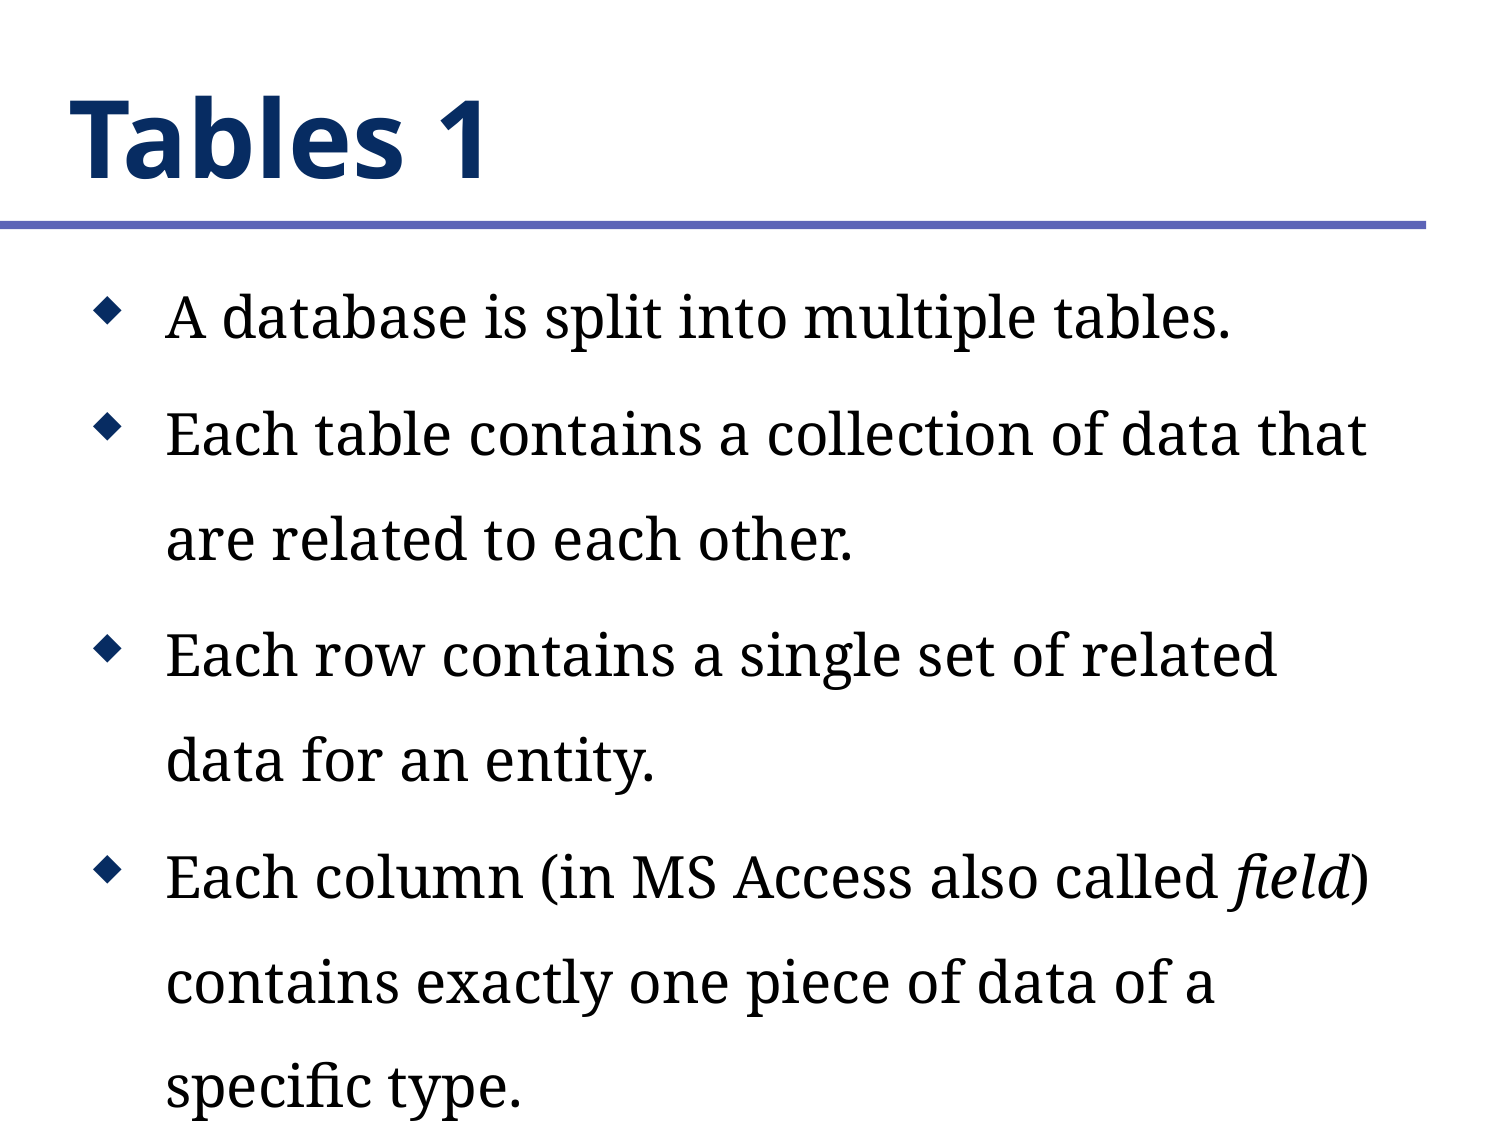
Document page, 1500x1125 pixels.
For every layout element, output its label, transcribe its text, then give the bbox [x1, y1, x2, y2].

list A database is split into multiple tables. Each table contains a collection of data that are related to each other. Each row contains a single set of related data for an entity. Each column (in MS Access also called field) contains exactly one piece of data of a specific type. [75, 237, 1425, 980]
title Tables 1 [53, 90, 1404, 209]
